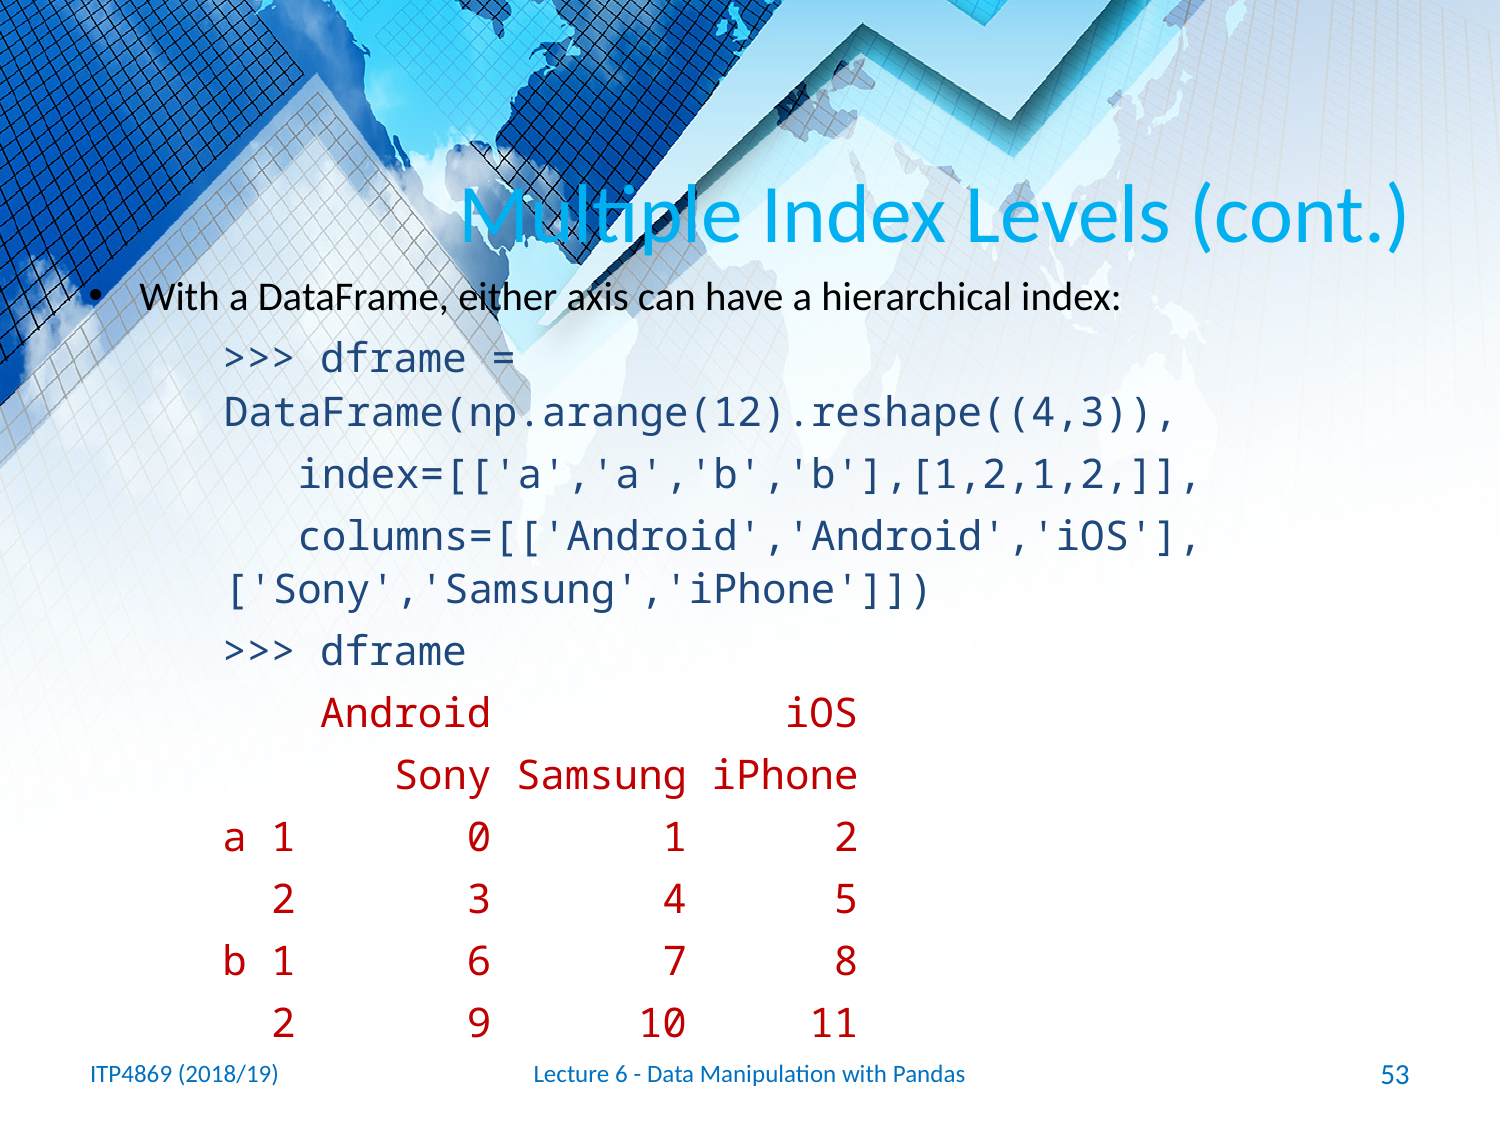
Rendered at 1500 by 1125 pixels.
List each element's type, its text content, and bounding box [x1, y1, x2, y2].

picture [0, 0, 1500, 1125]
slide_number ITP4869 (2018/19) [75, 1042, 425, 1103]
list With a DataFrame, either axis can have a hierarchical index: >>> dframe = DataFrame(np.arange(12).reshape((4,3)), index=[['a','a','b','b'],[1,2,1,2,]], columns=[['Android','Android','iOS'], ['Sony','Samsung','iPhone']]) >>> dframe Android iOS Sony Samsung iPhone a 1 0 1 2 2 3 4 5 b 1 6 7 8 2 9 10 11 [73, 262, 1427, 1064]
footer Lecture 6 - Data Manipulation with Pandas [512, 1042, 988, 1103]
title Multiple Index Levels (cont.) [73, 128, 1427, 262]
slide_number 53 [1074, 1042, 1425, 1103]
